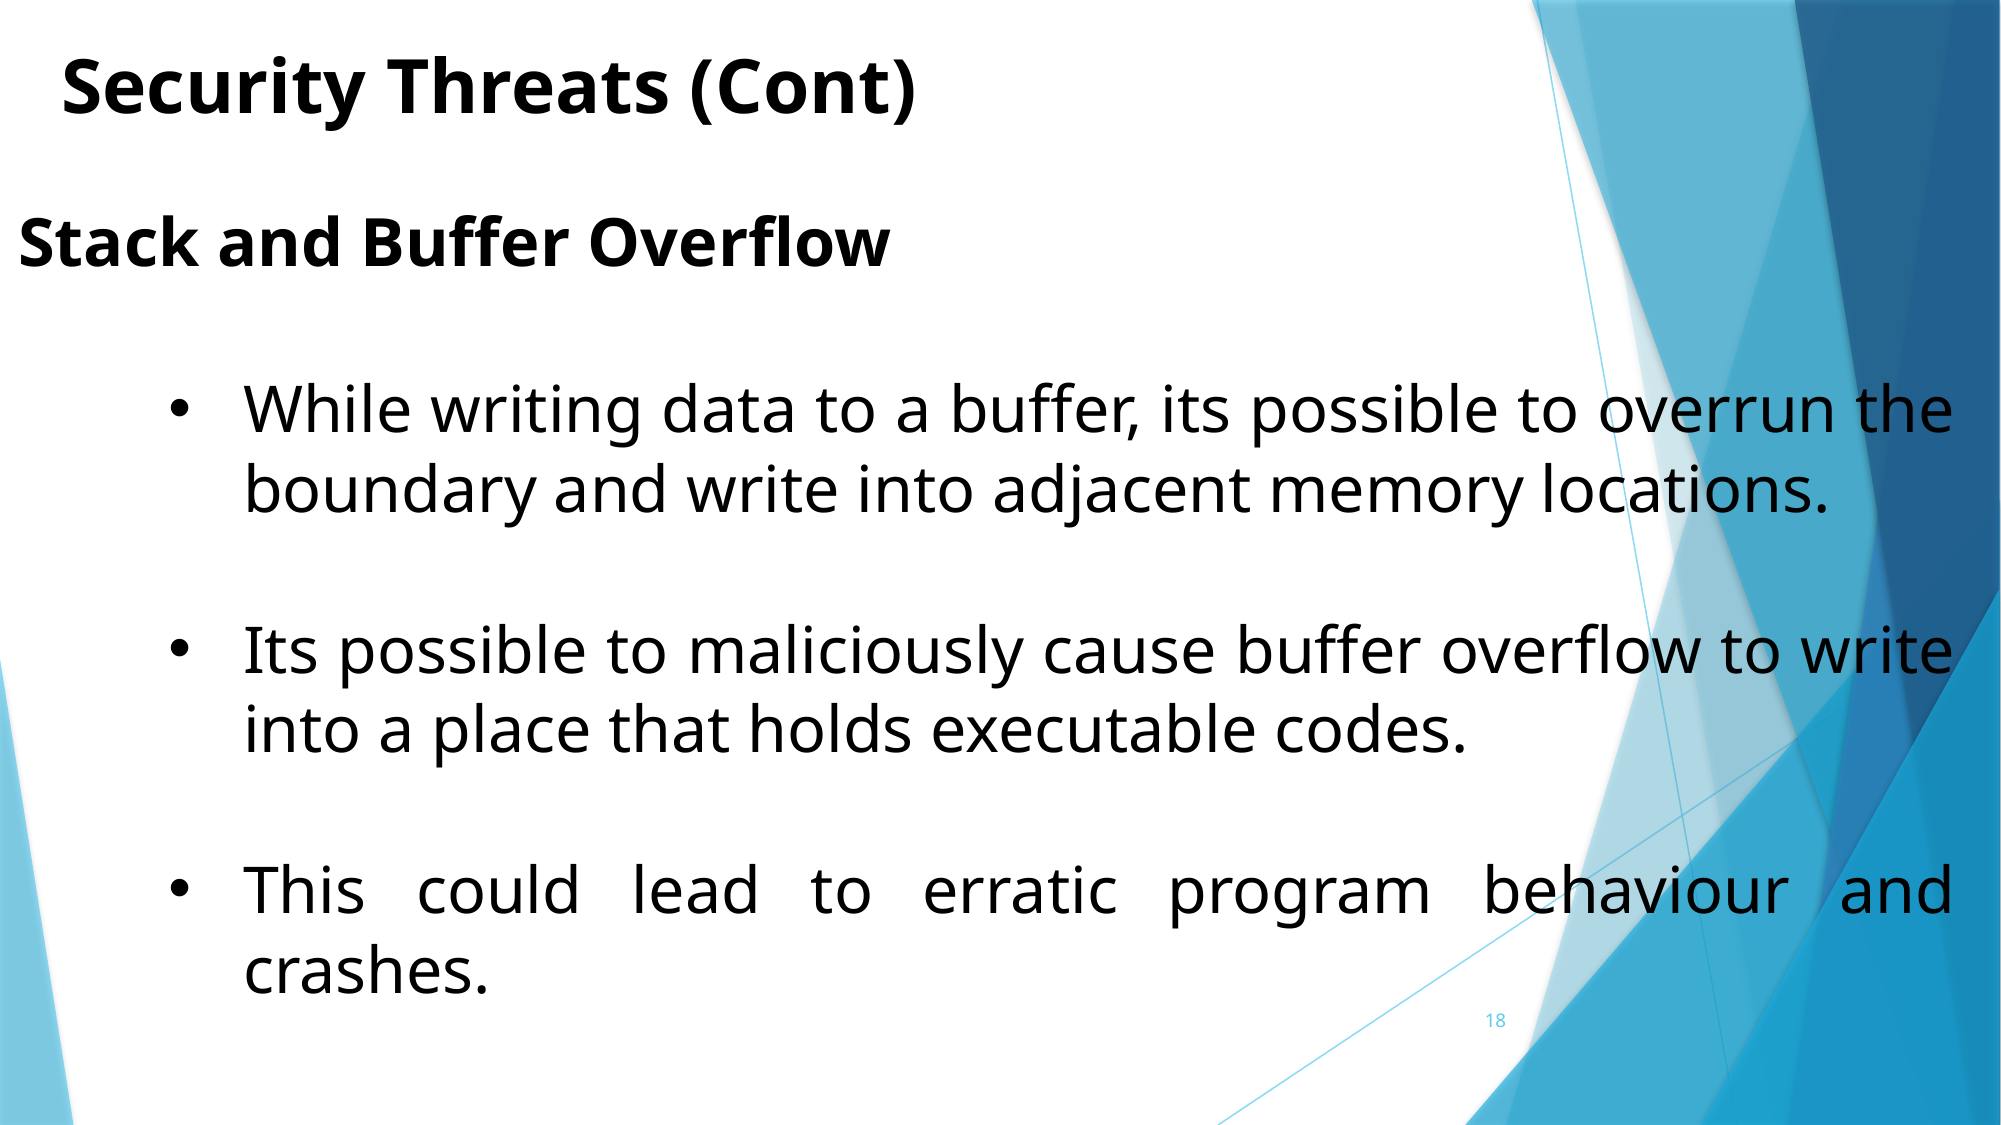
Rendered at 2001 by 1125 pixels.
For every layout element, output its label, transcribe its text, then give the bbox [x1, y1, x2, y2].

text_box Stack and Buffer Overflow While writing data to a buffer, its possible to overrun the boundary and write into adjacent memory locations. Its possible to maliciously cause buffer overflow to write into a place that holds executable codes. This could lead to erratic program behaviour and crashes. [3, 189, 1977, 1014]
slide_number 18 [1409, 1014, 1522, 1051]
text_box Security Threats (Cont) [46, 27, 935, 137]
